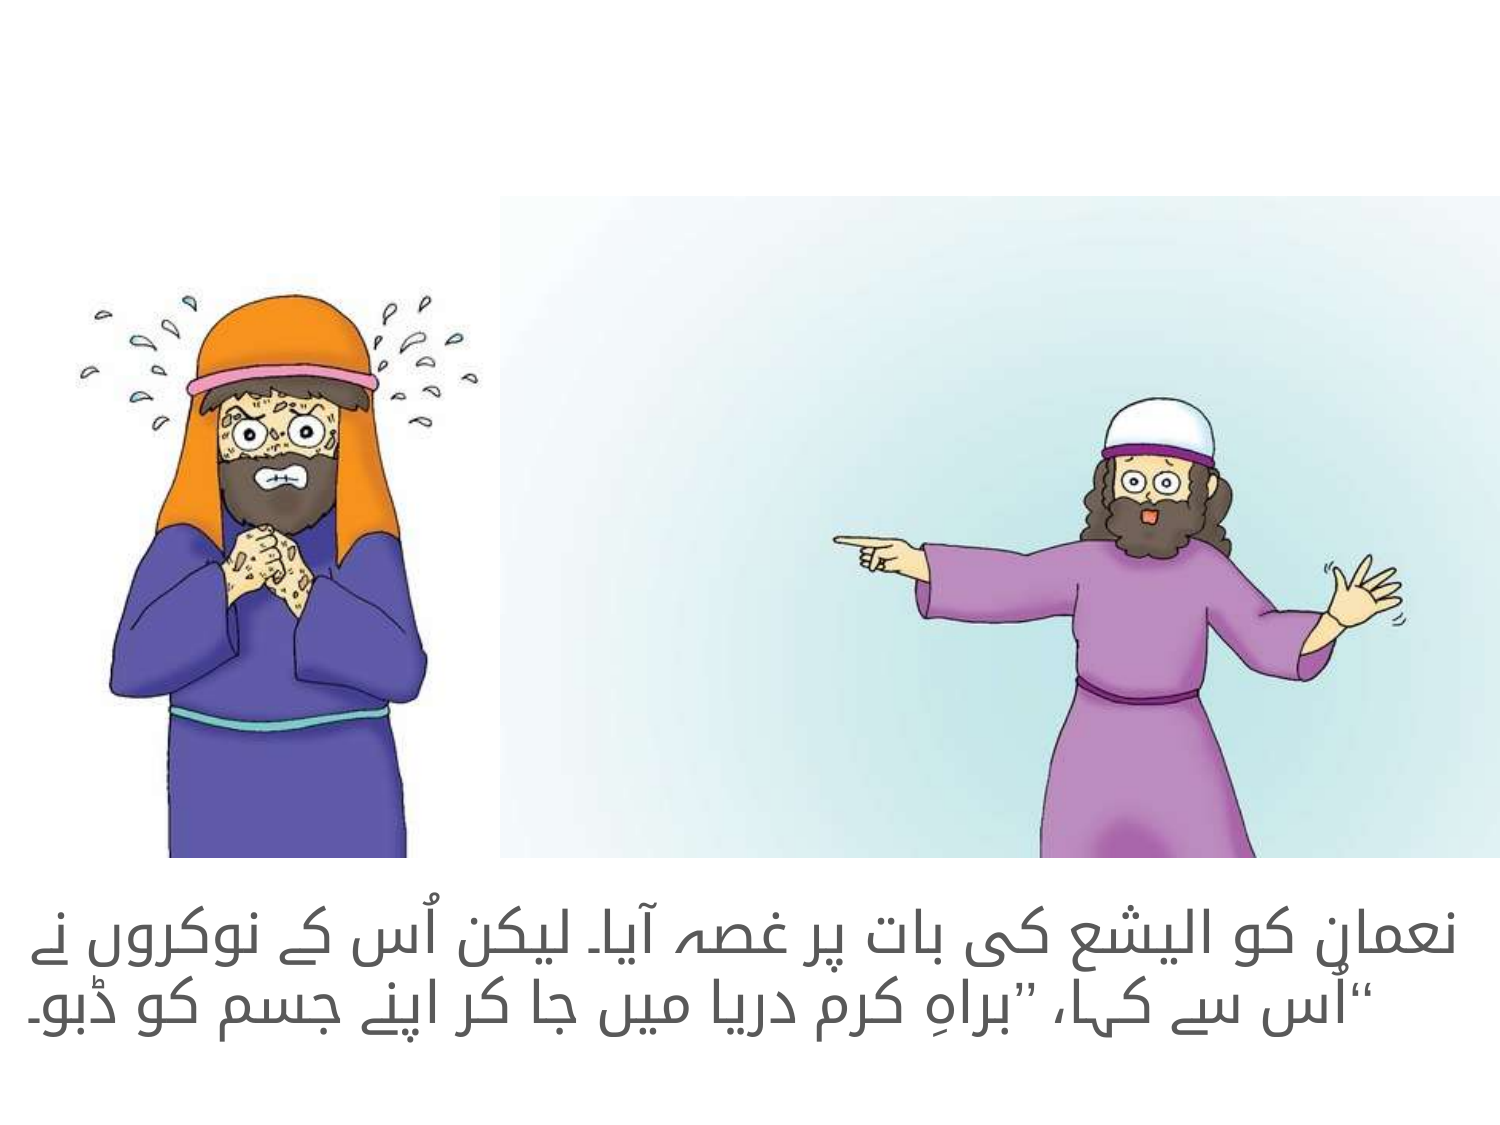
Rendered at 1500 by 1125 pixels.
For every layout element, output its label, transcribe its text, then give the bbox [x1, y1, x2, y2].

text_box نعمان کو الیشع کی بات پر غصہ آیا۔ لیکن اُس کے نوکروں نے اُس سے کہا، ’’براہِ کرم دریا میں جا کر اپنے جسم کو ڈبو۔‘‘ [14, 888, 1500, 1043]
picture [50, 172, 1500, 858]
